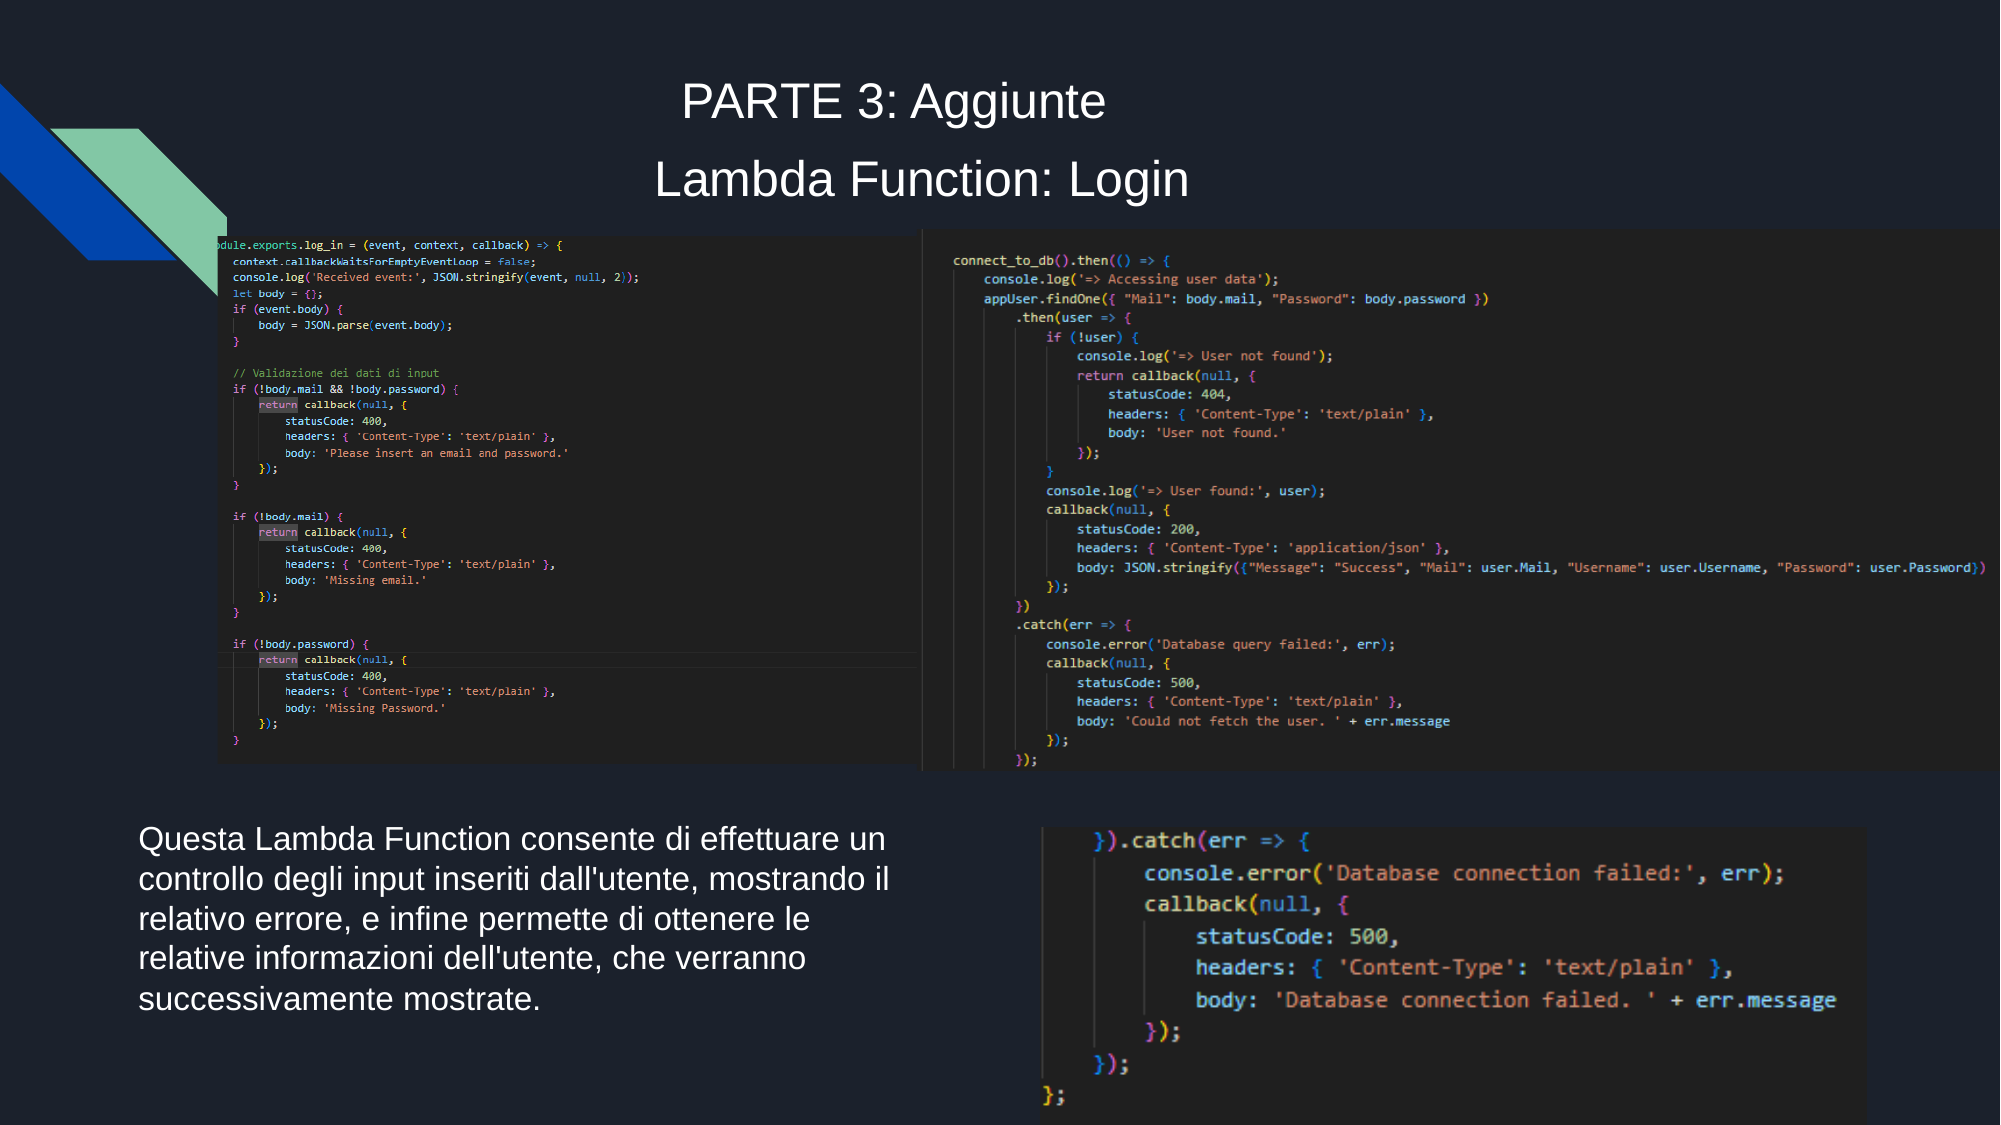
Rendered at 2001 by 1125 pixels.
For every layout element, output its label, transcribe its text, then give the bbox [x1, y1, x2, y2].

picture [217, 229, 2000, 771]
text_box PARTE 3: Aggiunte [666, 60, 1712, 136]
picture [1039, 827, 1868, 1125]
text_box Questa Lambda Function consente di effettuare un controllo degli input inseriti dall'utente, mostrando il relativo errore, e infine permette di ottenere le relative informazioni dell'utente, che verranno successivamente mostrate. [123, 809, 917, 1024]
text_box Lambda Function: Login [639, 138, 1260, 214]
